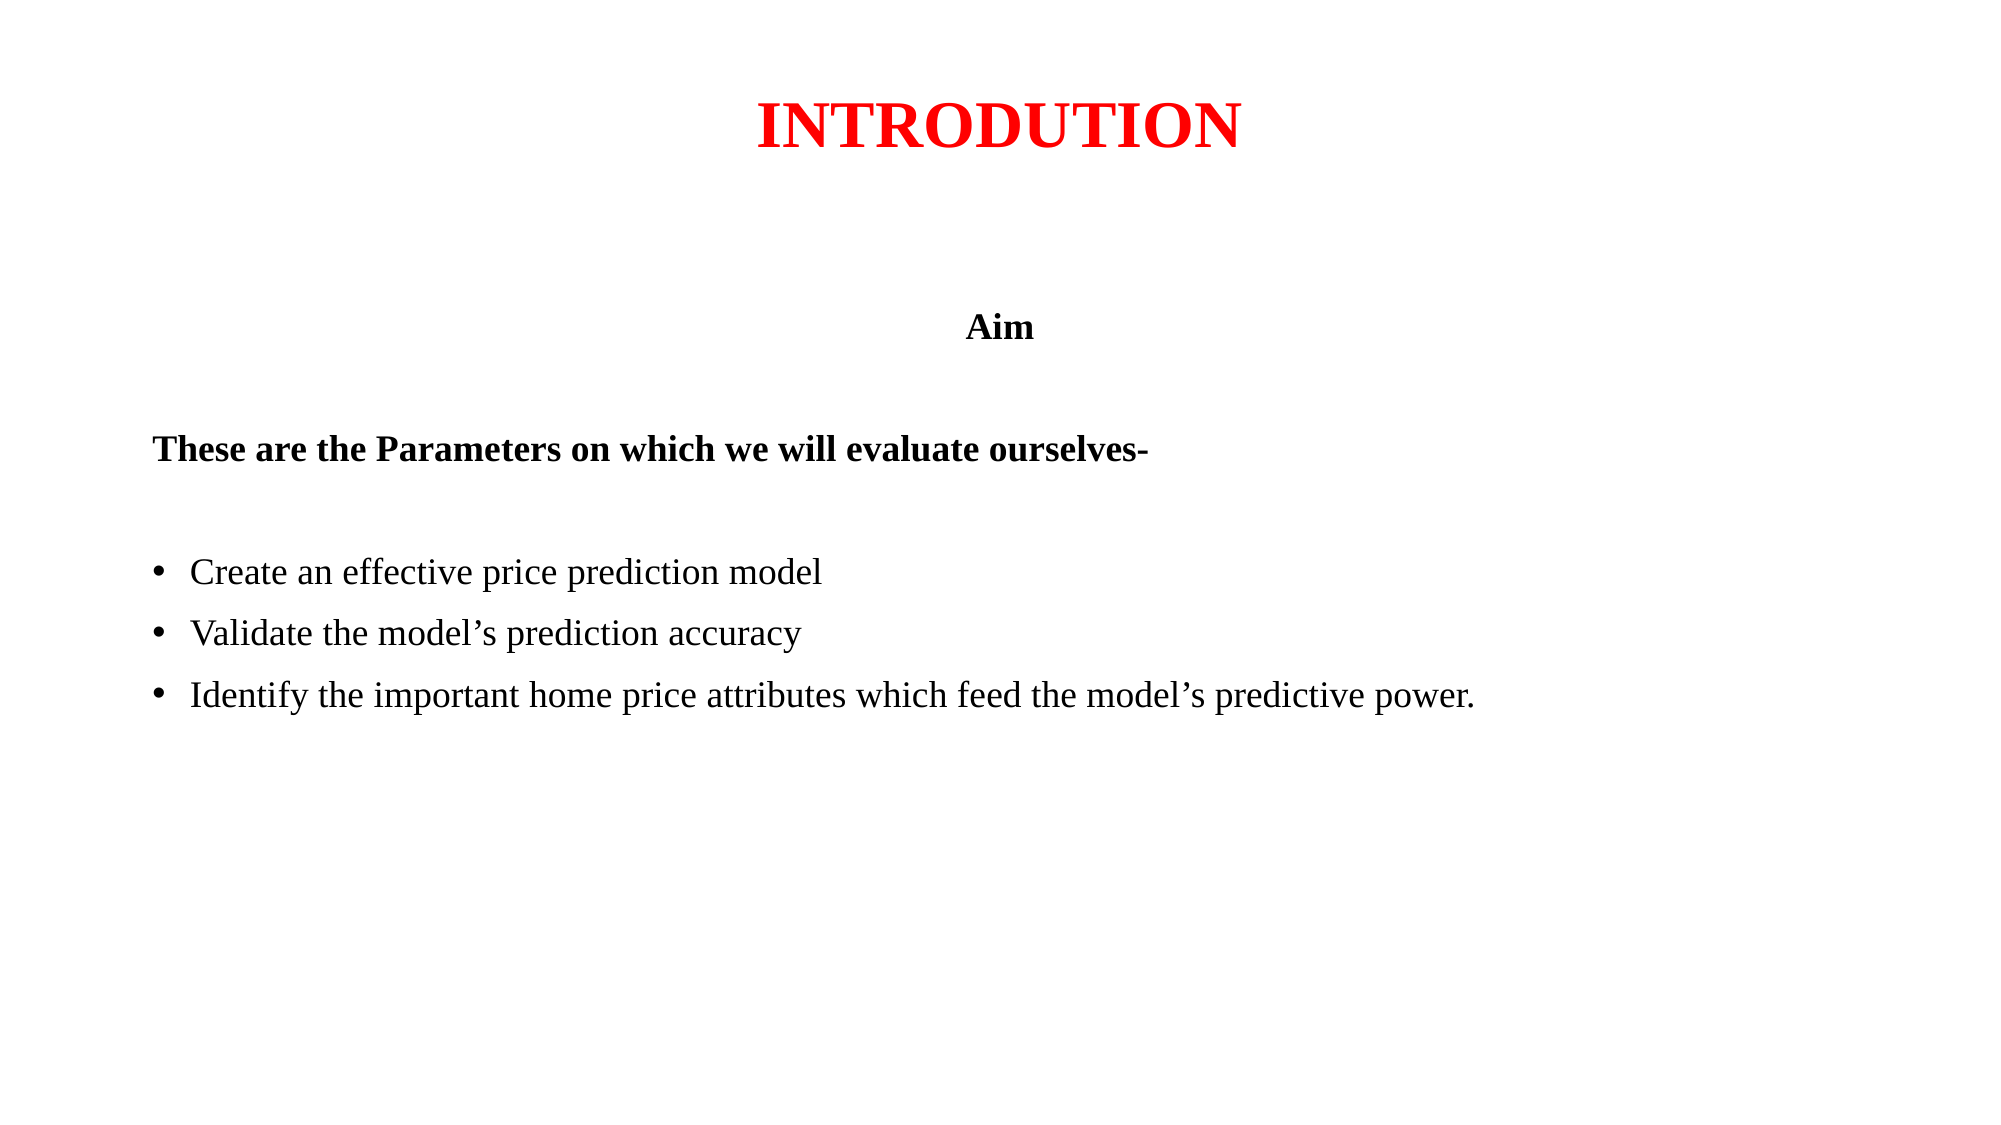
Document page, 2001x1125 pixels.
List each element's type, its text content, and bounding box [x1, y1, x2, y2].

title INTRODUTION [137, 59, 1863, 193]
list Aim These are the Parameters on which we will evaluate ourselves- Create an effective price prediction model Validate the model’s prediction accuracy Identify the important home price attributes which feed the model’s predictive power. [137, 299, 1863, 1014]
